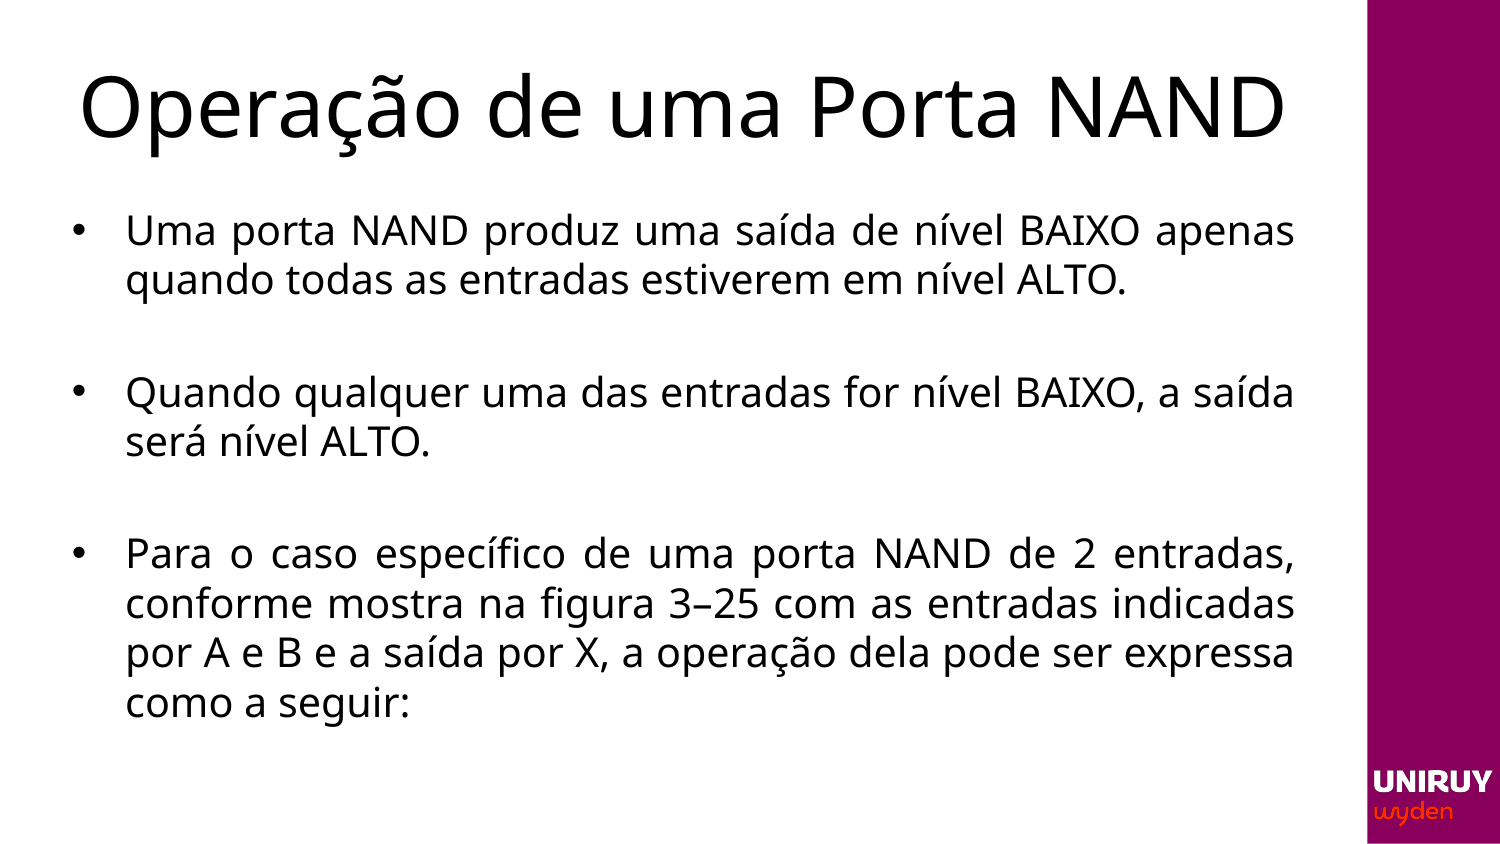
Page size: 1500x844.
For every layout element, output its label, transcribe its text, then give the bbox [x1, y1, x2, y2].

picture [1374, 770, 1493, 827]
list Uma porta NAND produz uma saída de nível BAIXO apenas quando todas as entradas estiverem em nível ALTO. Quando qualquer uma das entradas for nível BAIXO, a saída será nível ALTO. Para o caso específico de uma porta NAND de 2 entradas, conforme mostra na figura 3–25 com as entradas indicadas por A e B e a saída por X, a operação dela pode ser expressa como a seguir: [63, 196, 1304, 755]
title Operação de uma Porta NAND [63, 33, 1304, 175]
